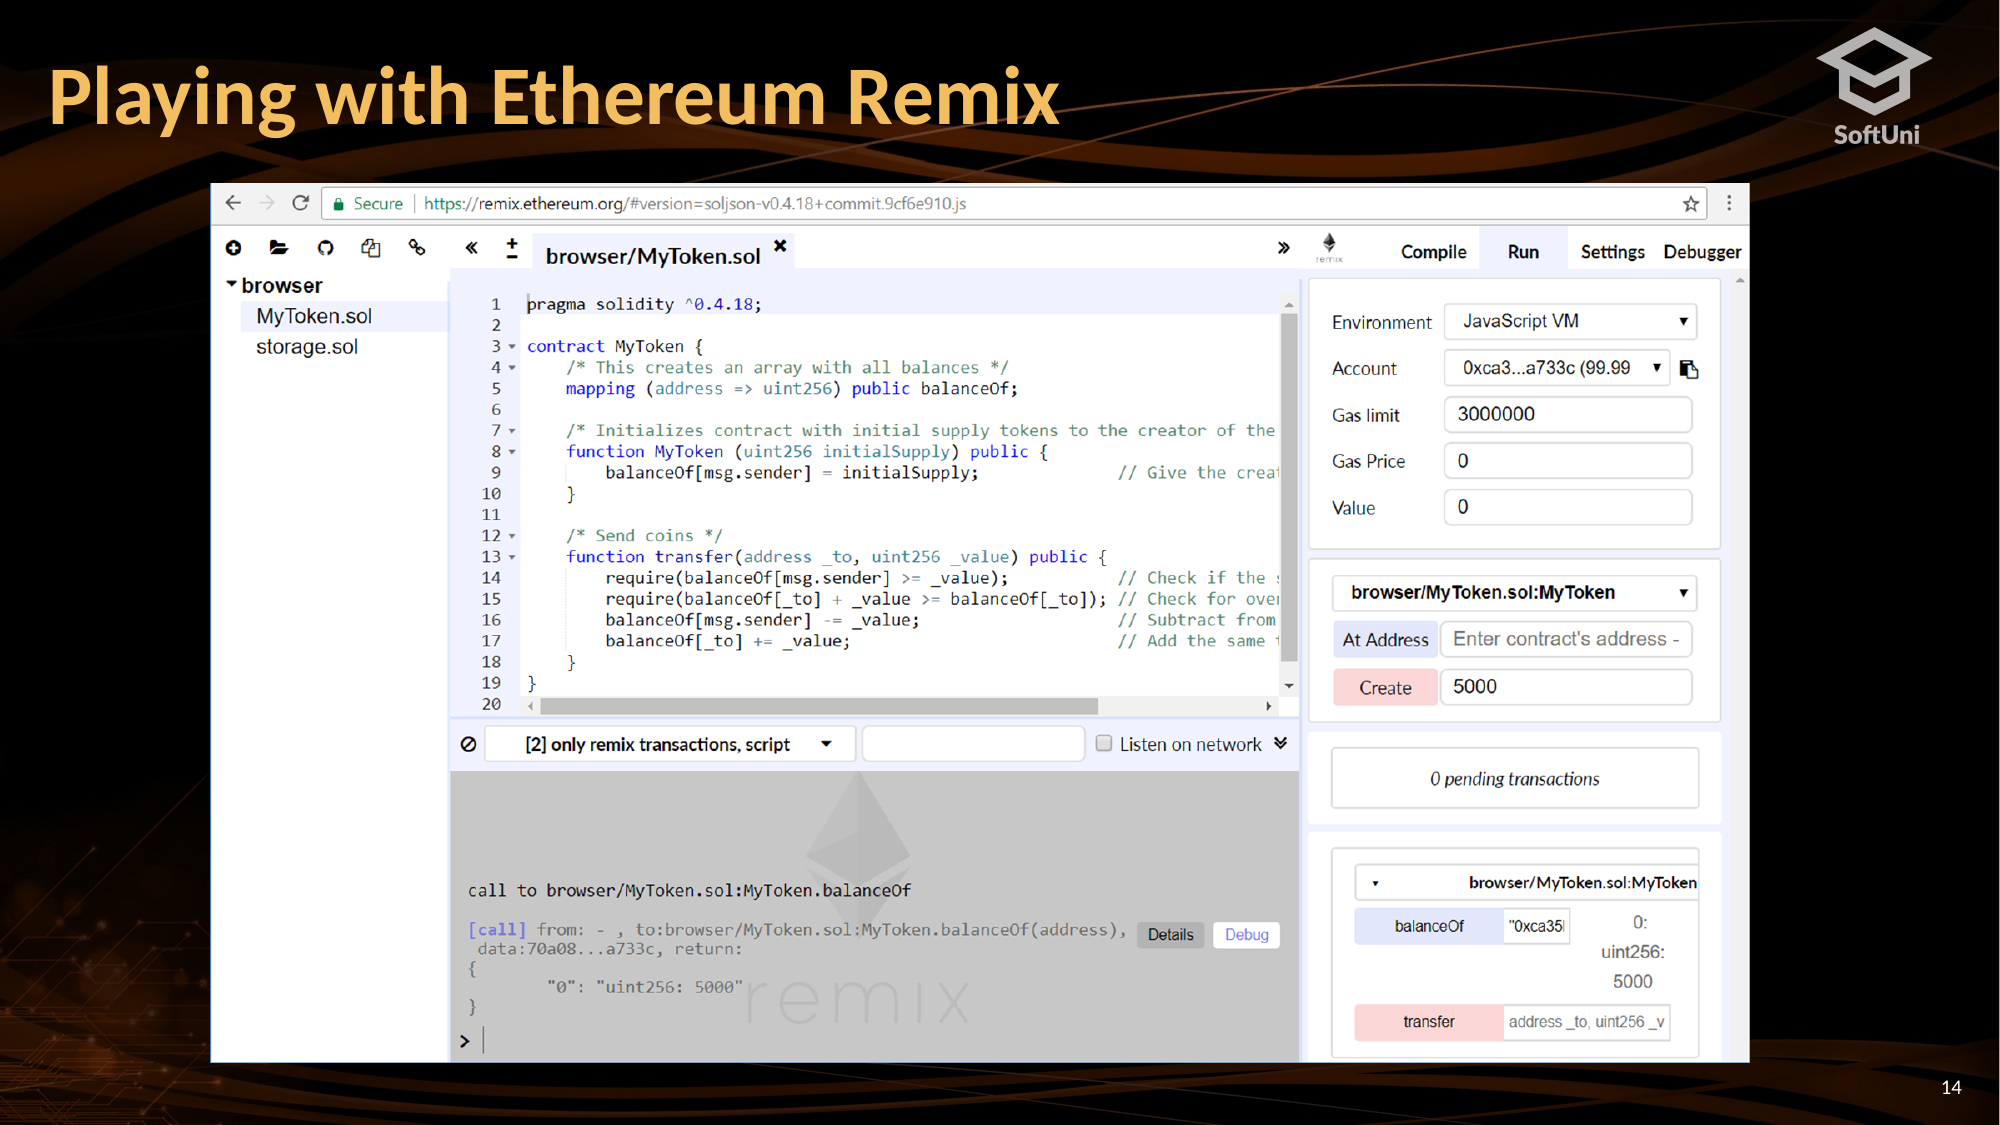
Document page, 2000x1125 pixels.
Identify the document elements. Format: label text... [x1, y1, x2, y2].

picture [0, 0, 2000, 1125]
title Playing with Ethereum Remix [30, 6, 1602, 189]
slide_number 14 [1897, 1070, 1968, 1103]
